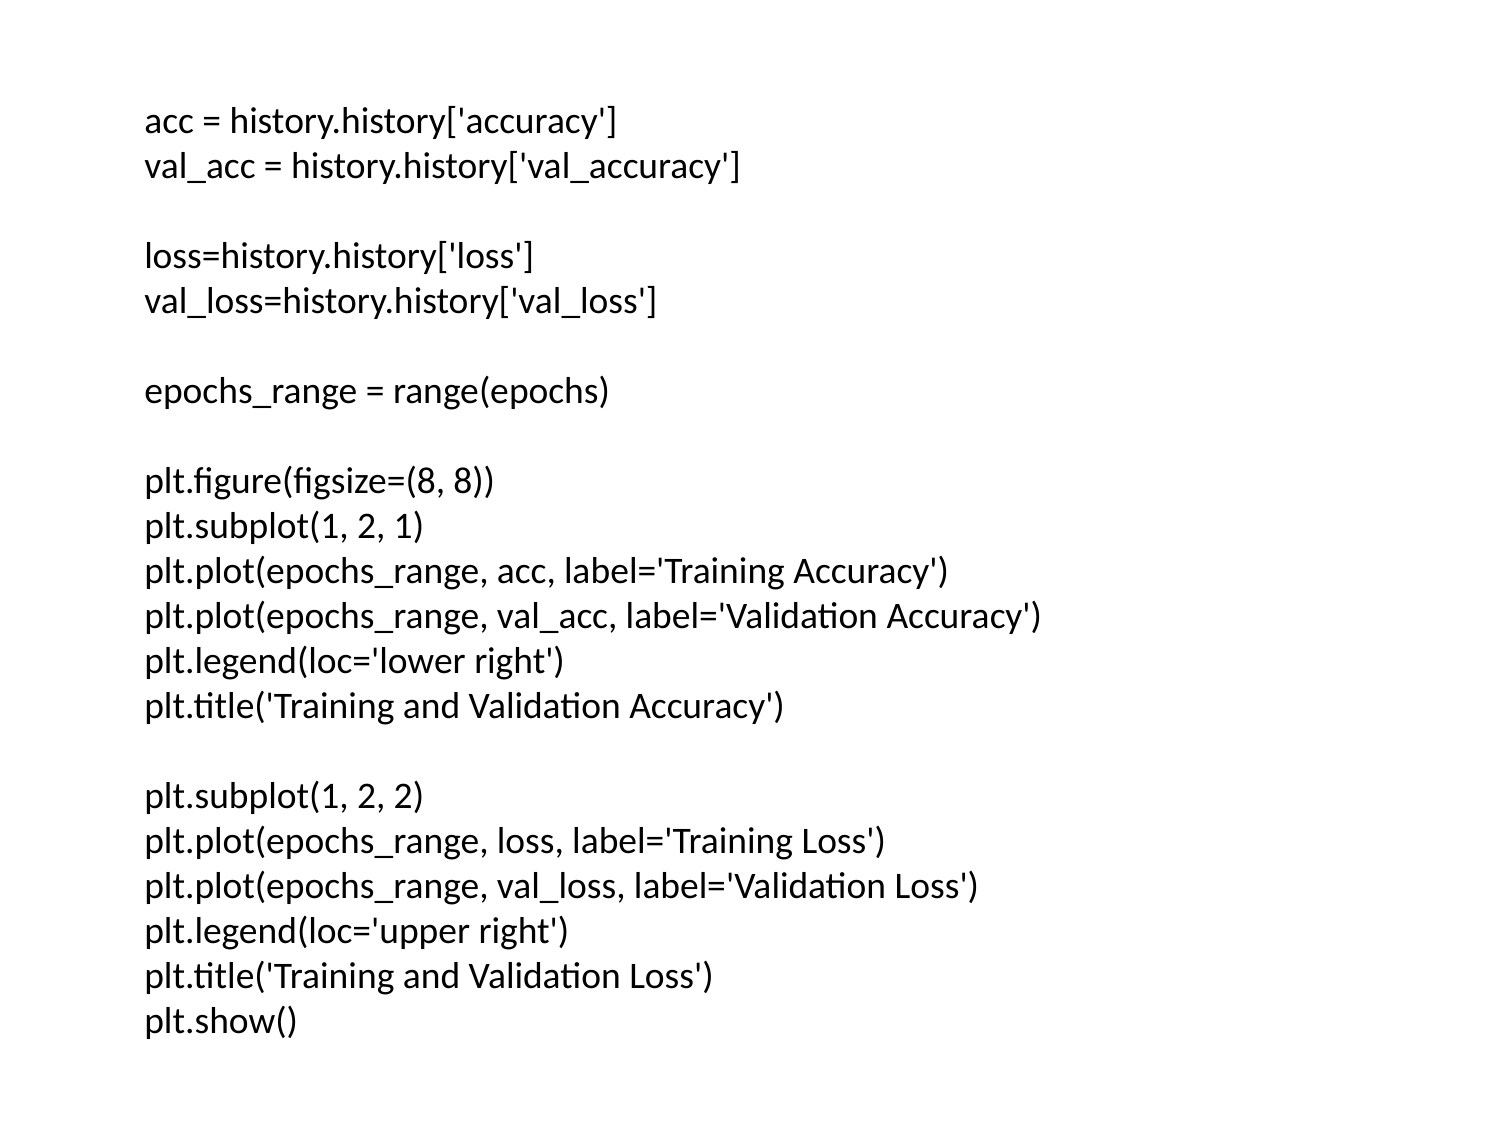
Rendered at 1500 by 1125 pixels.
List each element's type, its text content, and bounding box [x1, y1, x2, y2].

text_box acc = history.history['accuracy'] val_acc = history.history['val_accuracy'] loss=history.history['loss'] val_loss=history.history['val_loss'] epochs_range = range(epochs) plt.figure(figsize=(8, 8)) plt.subplot(1, 2, 1) plt.plot(epochs_range, acc, label='Training Accuracy') plt.plot(epochs_range, val_acc, label='Validation Accuracy') plt.legend(loc='lower right') plt.title('Training and Validation Accuracy') plt.subplot(1, 2, 2) plt.plot(epochs_range, loss, label='Training Loss') plt.plot(epochs_range, val_loss, label='Validation Loss') plt.legend(loc='upper right') plt.title('Training and Validation Loss') plt.show() [129, 89, 1427, 1049]
